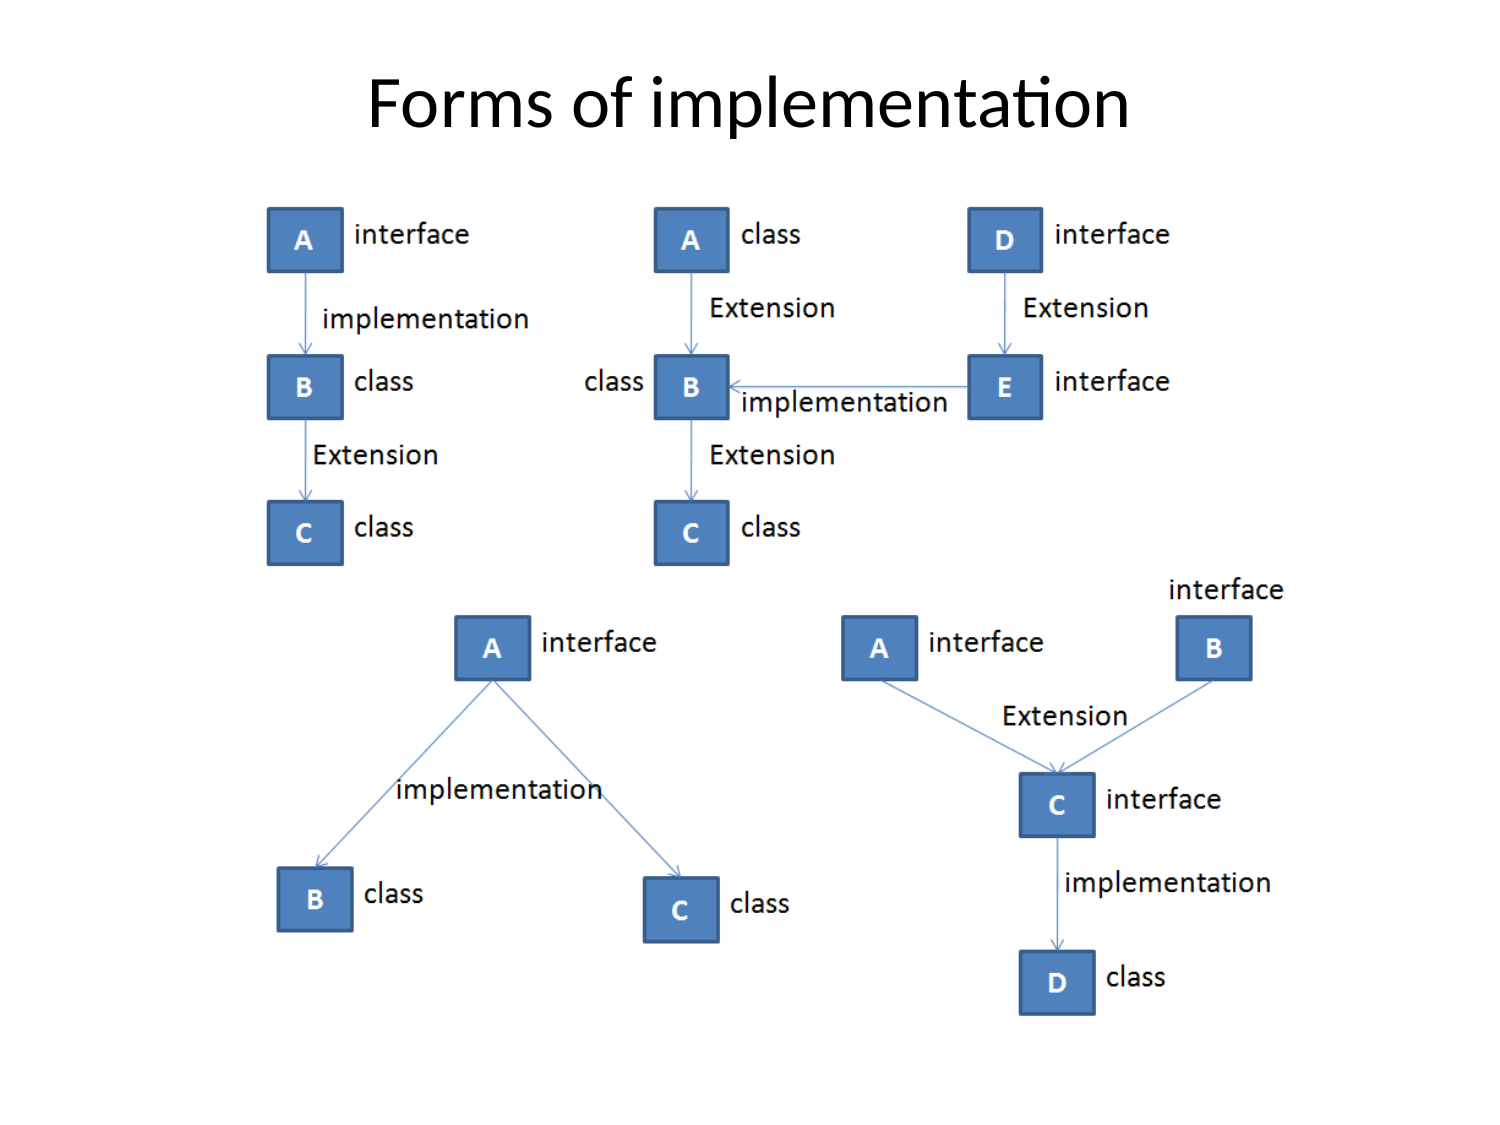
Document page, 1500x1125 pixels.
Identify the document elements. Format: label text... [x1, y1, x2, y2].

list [201, 173, 1326, 1038]
title Forms of implementation [75, 45, 1425, 150]
